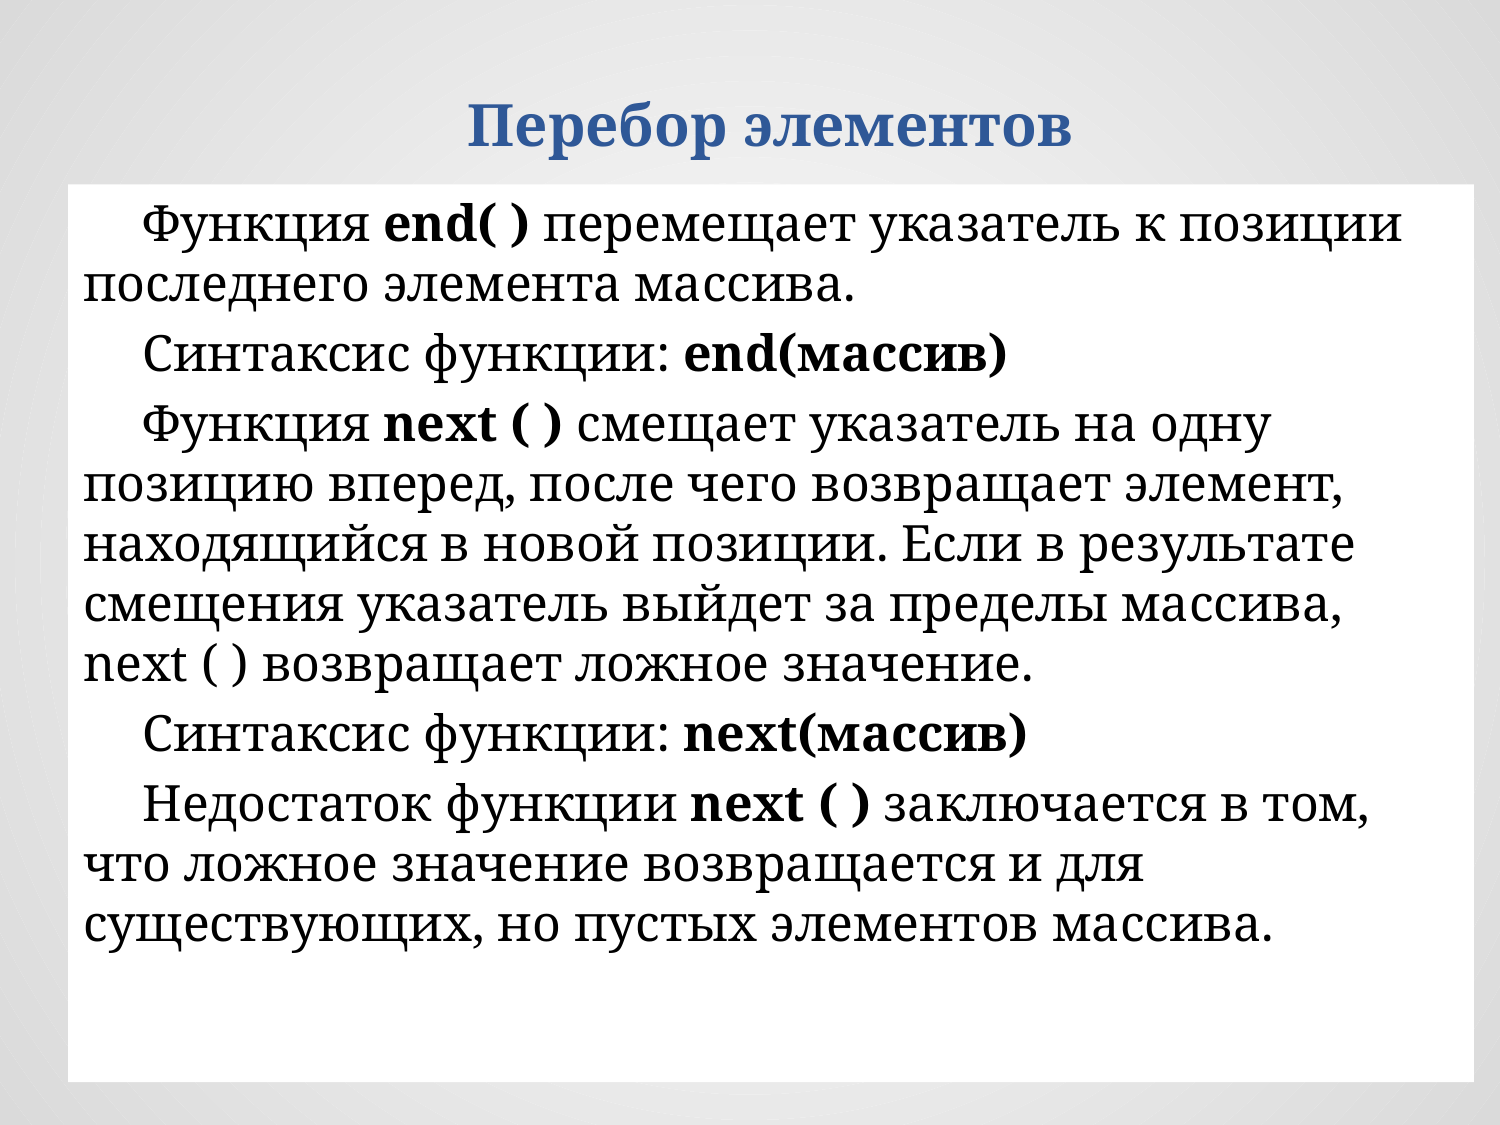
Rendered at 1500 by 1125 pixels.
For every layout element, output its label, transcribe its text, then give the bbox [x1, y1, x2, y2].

text_box Функция end( ) перемещает указатель к позиции последнего элемента массива. Синтаксис функции: end(массив) Функция next ( ) смещает указатель на одну позицию вперед, после чего возвращает элемент, находящийся в новой позиции. Если в результате смещения указатель выйдет за пределы массива, next ( ) возвращает ложное значение. Синтаксис функции: next(массив) Недостаток функции next ( ) заключается в том, что ложное значение возвращается и для существующих, но пустых элементов массива. [68, 184, 1474, 1083]
text_box Перебор элементов [118, 80, 1424, 166]
